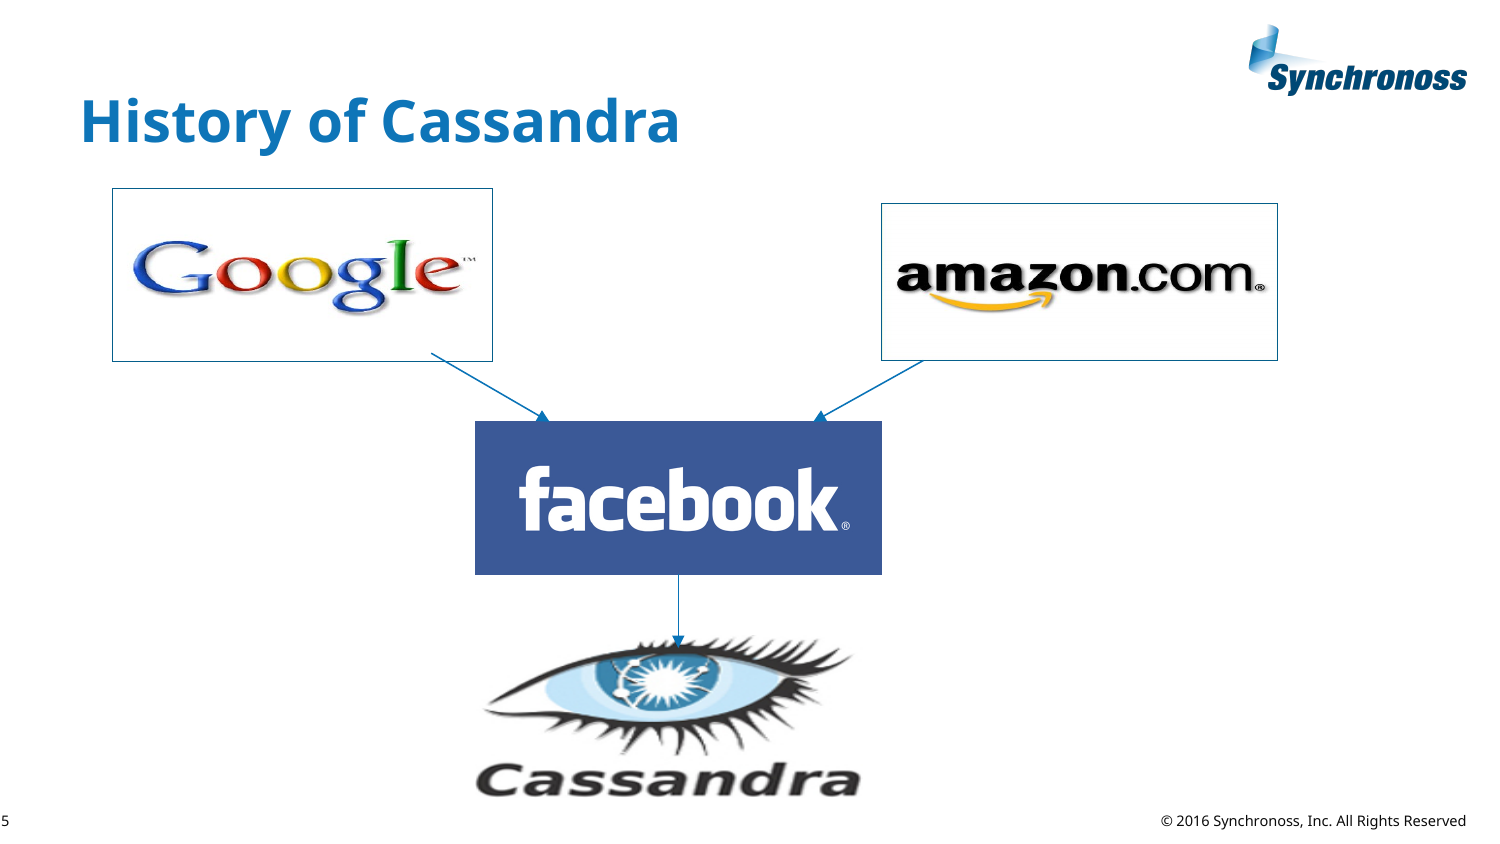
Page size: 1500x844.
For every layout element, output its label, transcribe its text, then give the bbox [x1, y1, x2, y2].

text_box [430, 352, 550, 423]
title History of Cassandra [34, 83, 1238, 164]
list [112, 188, 493, 362]
picture [1221, 0, 1467, 111]
picture [475, 421, 882, 575]
picture [883, 205, 1276, 360]
picture [475, 635, 863, 798]
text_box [813, 360, 924, 423]
